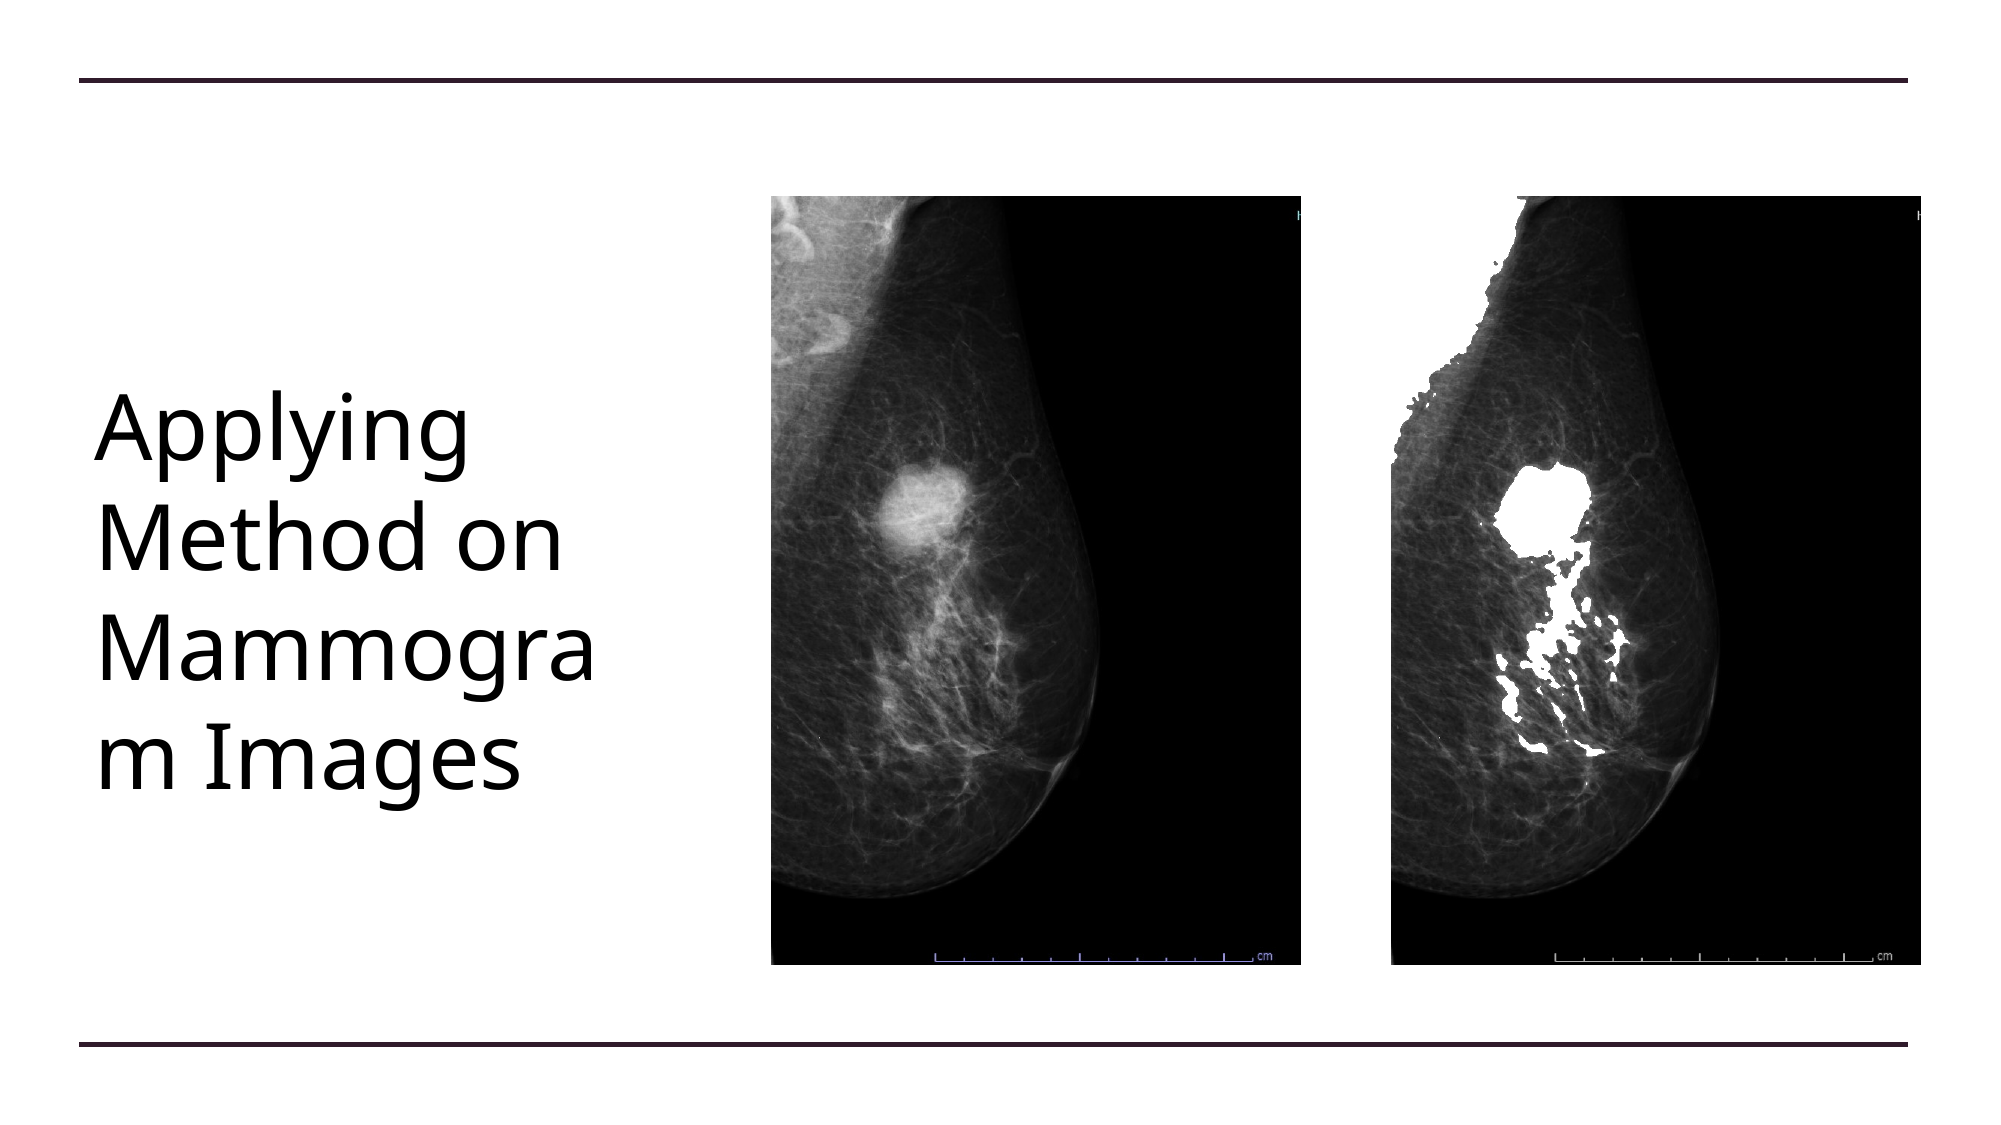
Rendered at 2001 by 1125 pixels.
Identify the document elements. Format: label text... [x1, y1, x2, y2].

title Applying Method on Mammogram Images [79, 160, 682, 1017]
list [771, 196, 1301, 965]
picture [1391, 196, 1921, 965]
